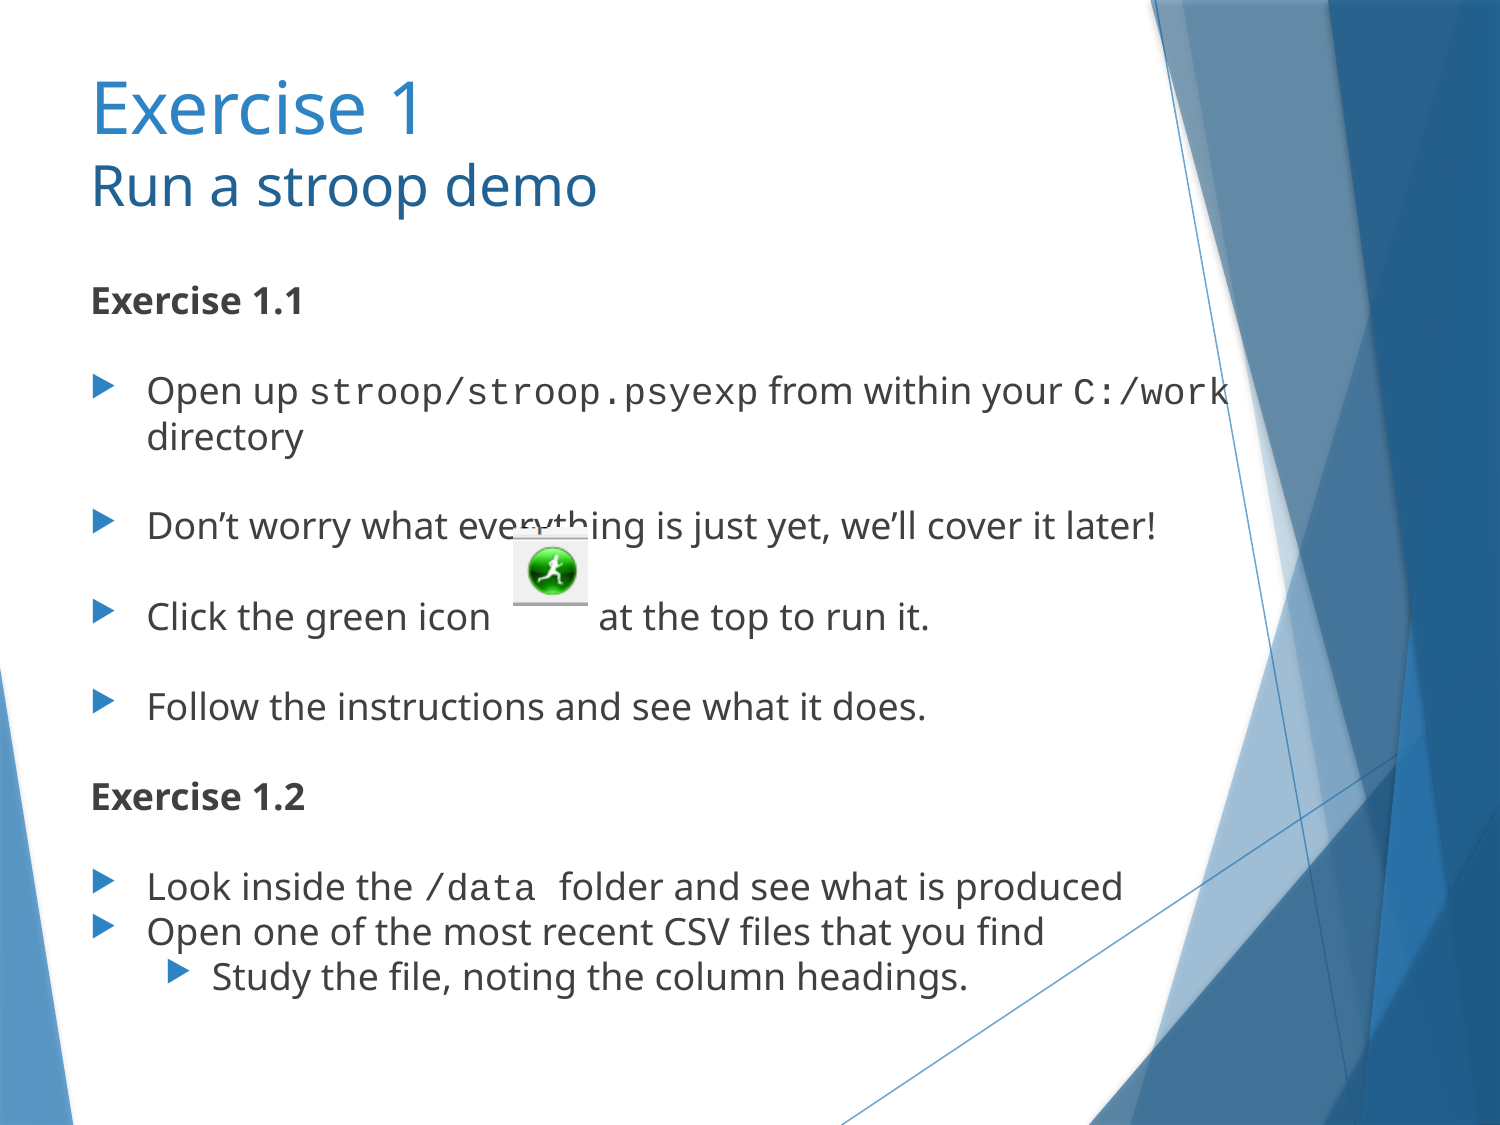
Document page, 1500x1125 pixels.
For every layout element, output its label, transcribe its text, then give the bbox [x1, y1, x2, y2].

picture [513, 526, 588, 606]
list Exercise 1.1 Open up stroop/stroop.psyexp from within your C:/work directory Don’t worry what everything is just yet, we’ll cover it later! Click the green icon at the top to run it. Follow the instructions and see what it does. Exercise 1.2 Look inside the /data folder and see what is produced Open one of the most recent CSV files that you find Study the file, noting the column headings. [75, 262, 1425, 1078]
title Exercise 1 Run a stroop demo [75, 45, 1425, 233]
